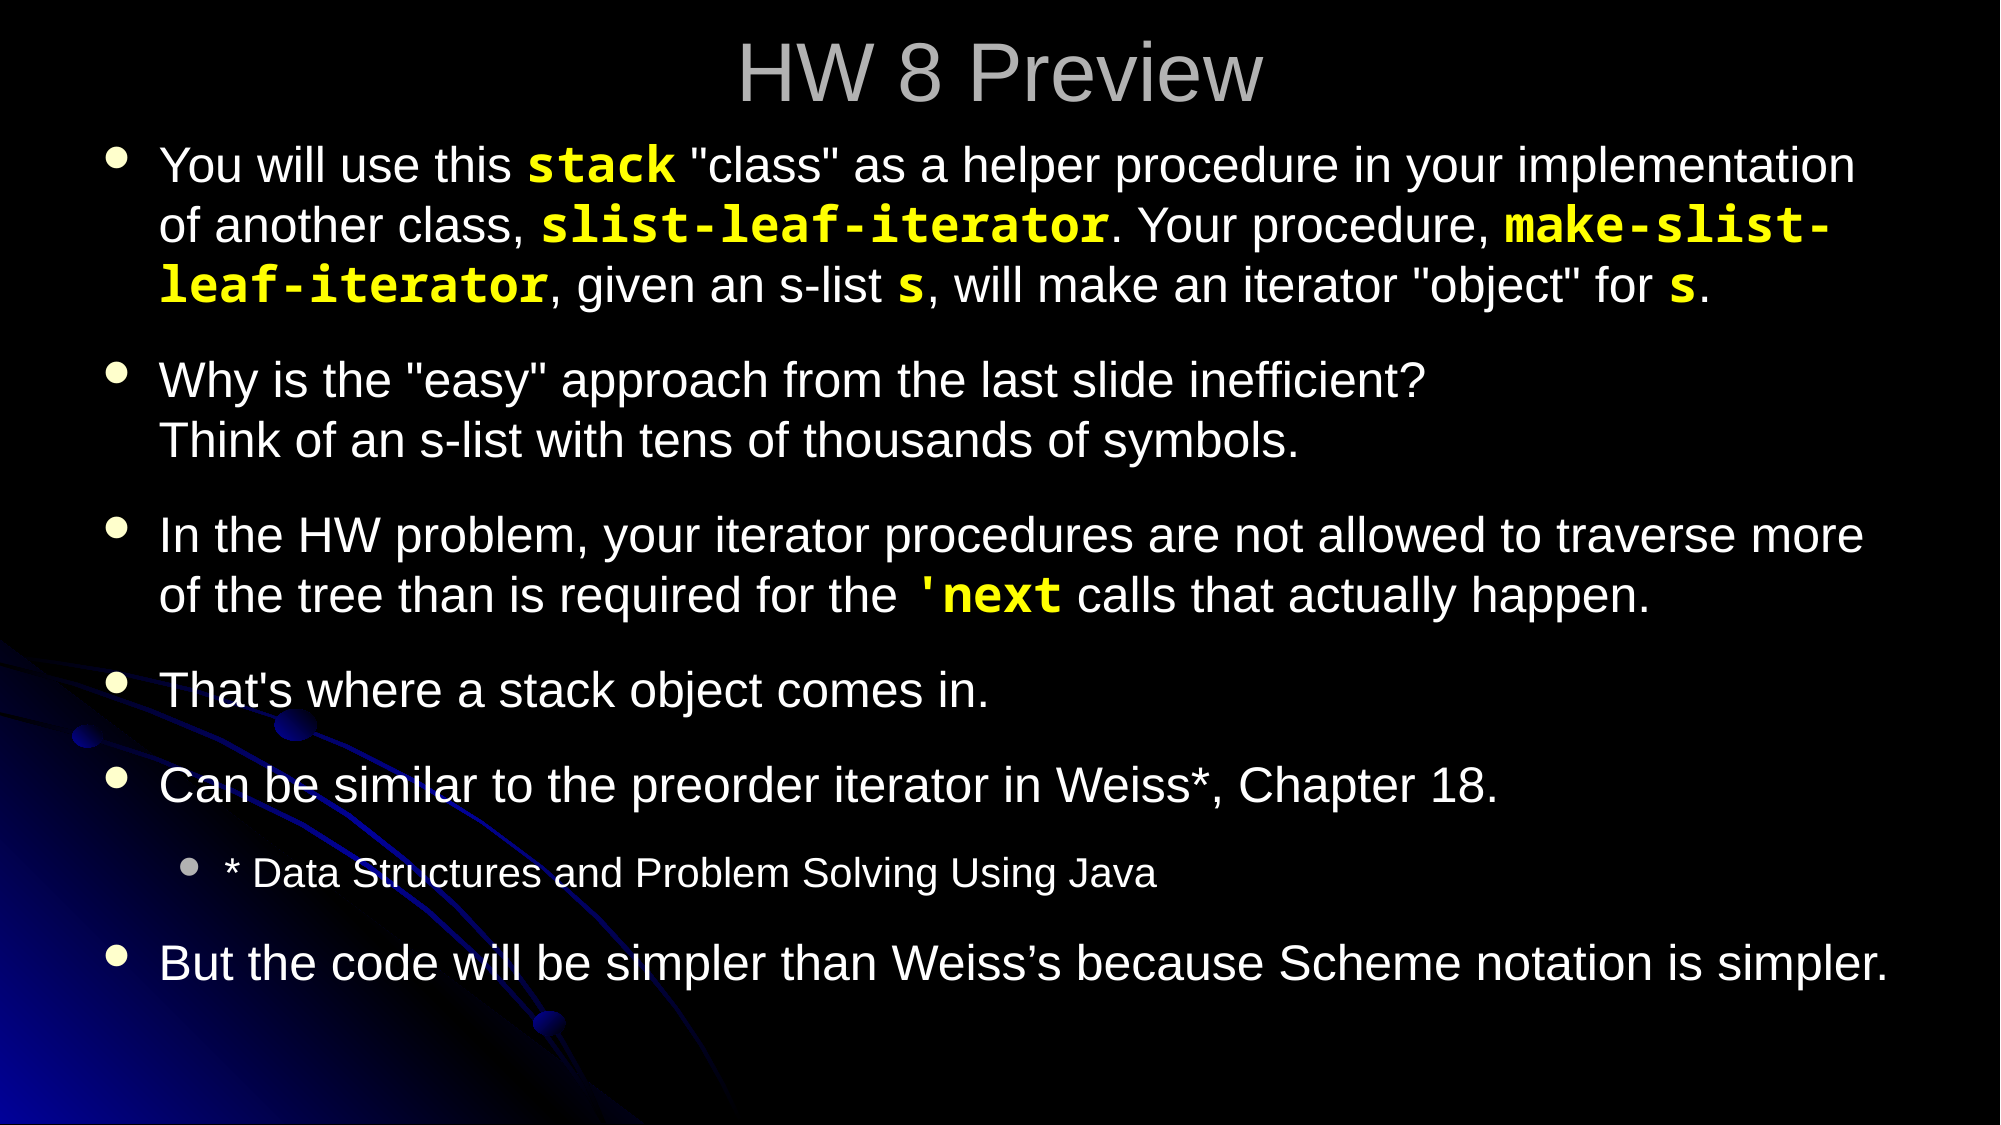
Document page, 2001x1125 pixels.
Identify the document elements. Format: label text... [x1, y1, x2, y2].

title HW 8 Preview [324, 0, 1676, 124]
list You will use this stack "class" as a helper procedure in your implementation of another class, slist-leaf-iterator. Your procedure, make-slist-leaf-iterator, given an s-list s, will make an iterator "object" for s. Why is the "easy" approach from the last slide inefficient? Think of an s-list with tens of thousands of symbols. In the HW problem, your iterator procedures are not allowed to traverse more of the tree than is required for the 'next calls that actually happen. That's where a stack object comes in. Can be similar to the preorder iterator in Weiss*, Chapter 18. * Data Structures and Problem Solving Using Java But the code will be simpler than Weiss’s because Scheme notation is simpler. [87, 124, 1926, 919]
